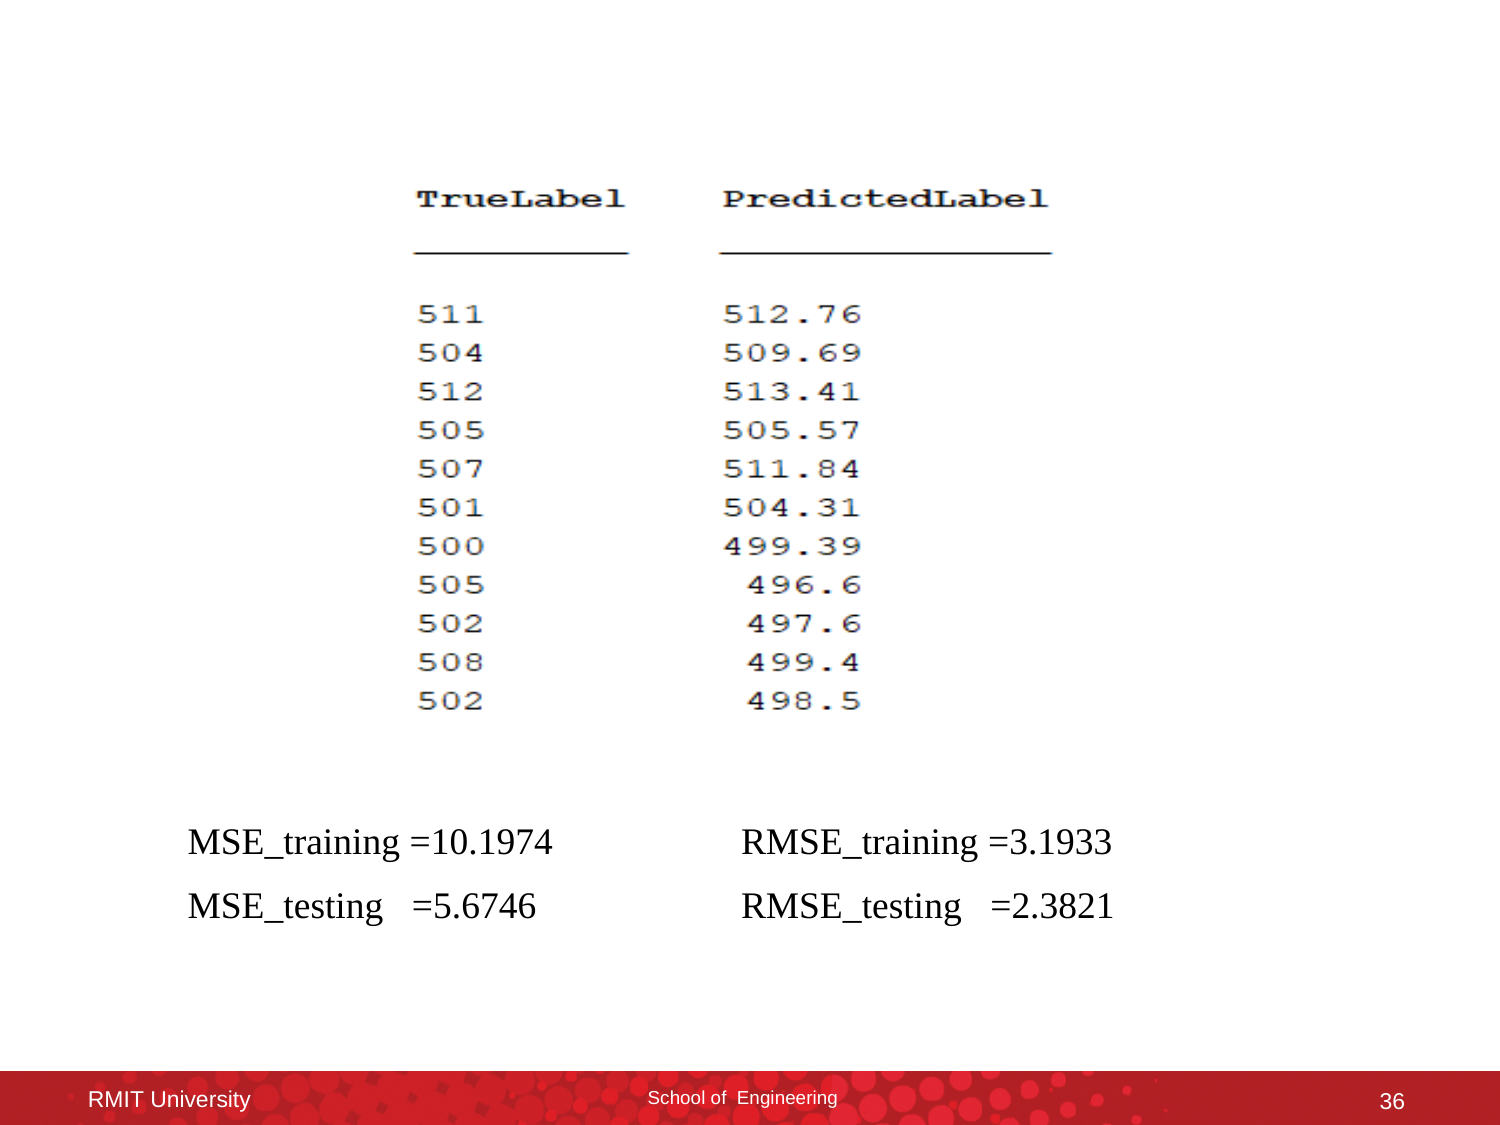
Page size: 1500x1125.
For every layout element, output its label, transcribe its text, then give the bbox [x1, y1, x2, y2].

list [354, 157, 1131, 724]
footer School of Engineering [428, 1078, 1057, 1115]
picture [0, 1071, 1500, 1125]
text_box RMSE_training =3.1933 RMSE_testing =2.3821 [726, 809, 1194, 933]
text_box MSE_training =10.1974 MSE_testing =5.6746 [172, 809, 673, 933]
slide_number 36 [1070, 1079, 1421, 1115]
slide_number RMIT University [72, 1077, 423, 1113]
